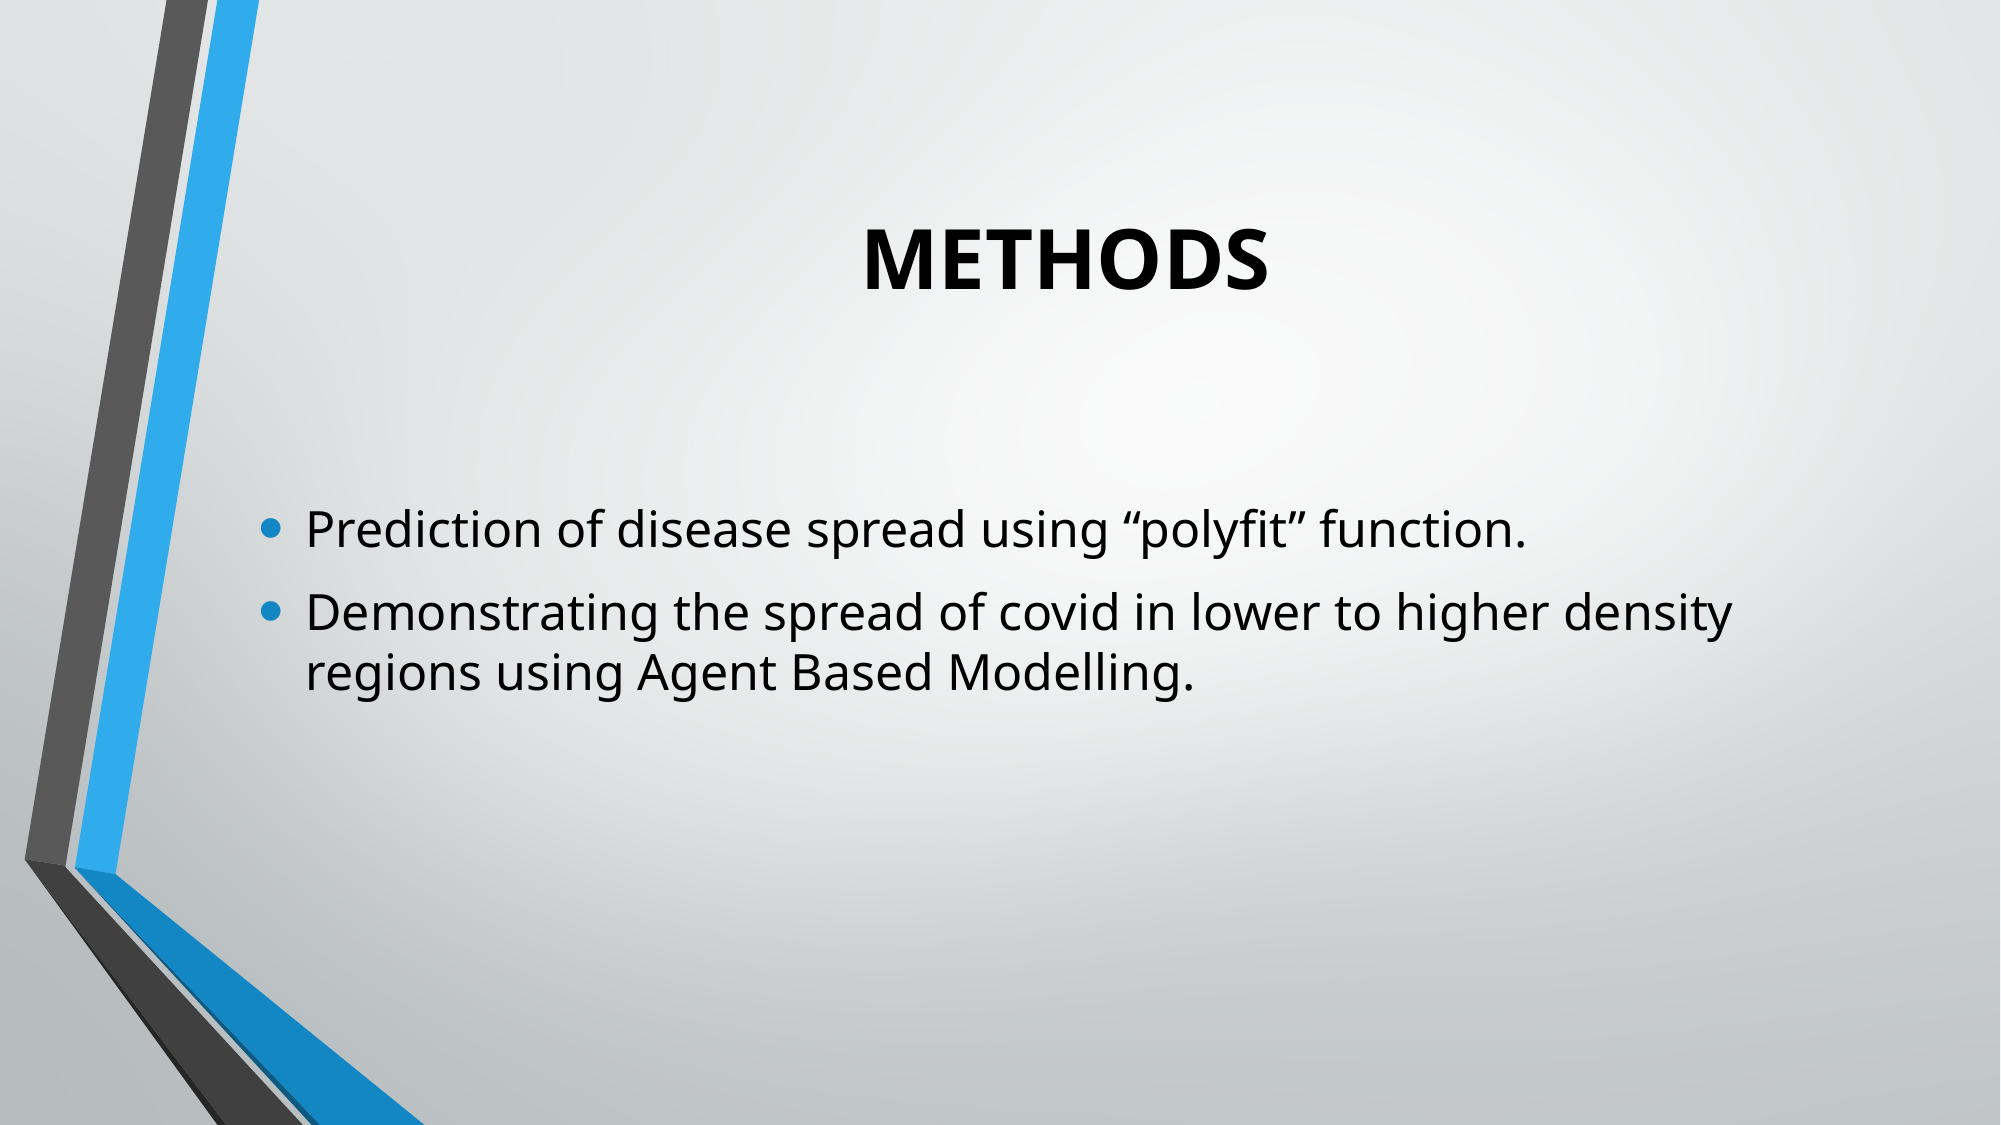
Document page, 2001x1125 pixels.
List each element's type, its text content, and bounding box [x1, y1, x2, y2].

title METHODS [243, 112, 1887, 342]
list Prediction of disease spread using “polyfit” function. Demonstrating the spread of covid in lower to higher density regions using Agent Based Modelling. [243, 342, 1887, 856]
